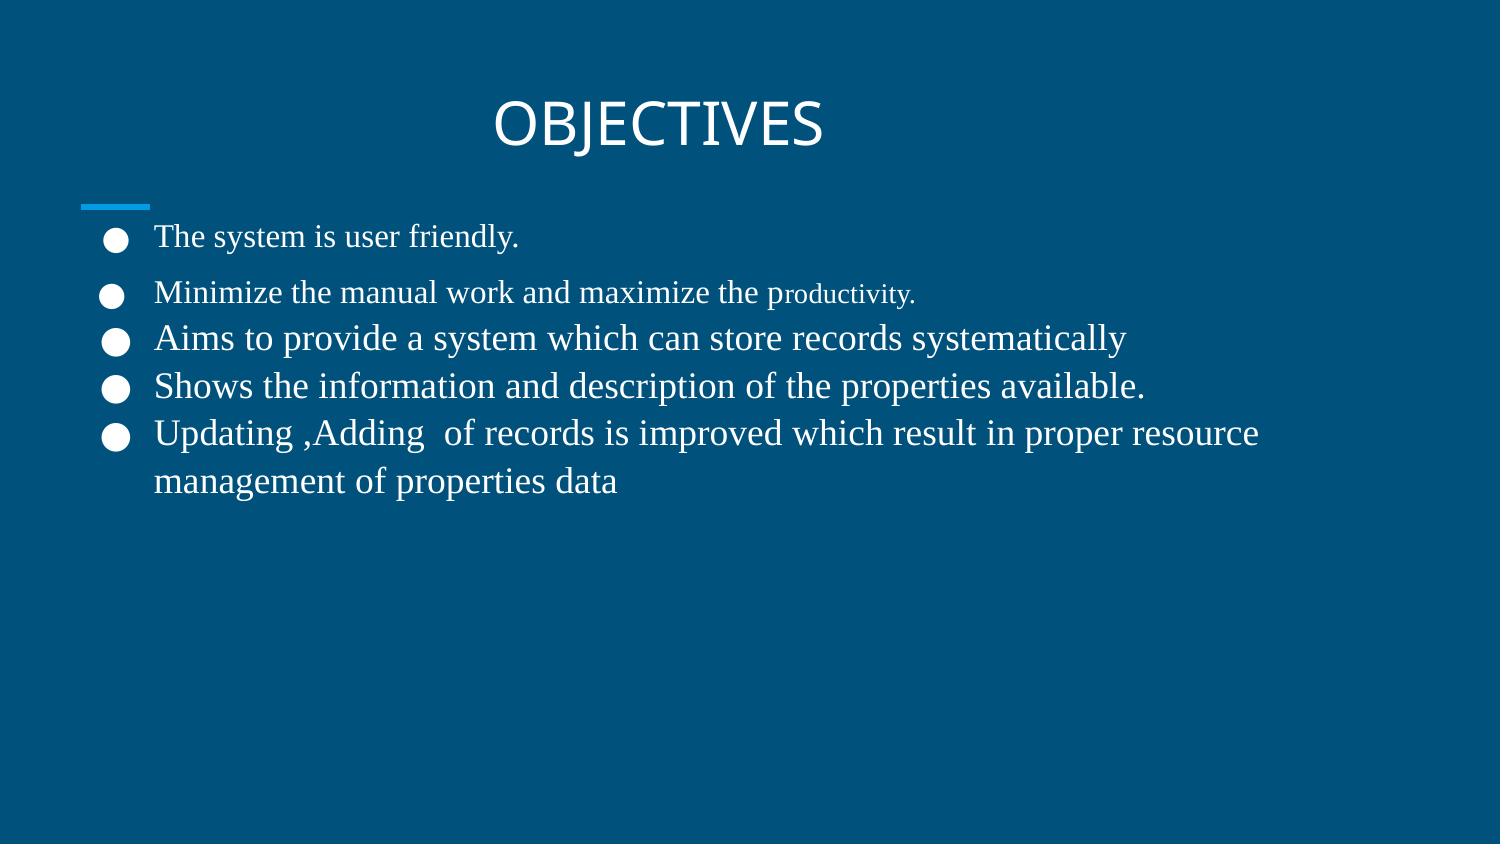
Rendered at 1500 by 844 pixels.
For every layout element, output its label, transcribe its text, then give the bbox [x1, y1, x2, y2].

list The system is user friendly. Minimize the manual work and maximize the productivity. Aims to provide a system which can store records systematically Shows the information and description of the properties available. Updating ,Adding of records is improved which result in proper resource management of properties data [63, 184, 1437, 690]
title OBJECTIVES [477, 66, 1500, 179]
